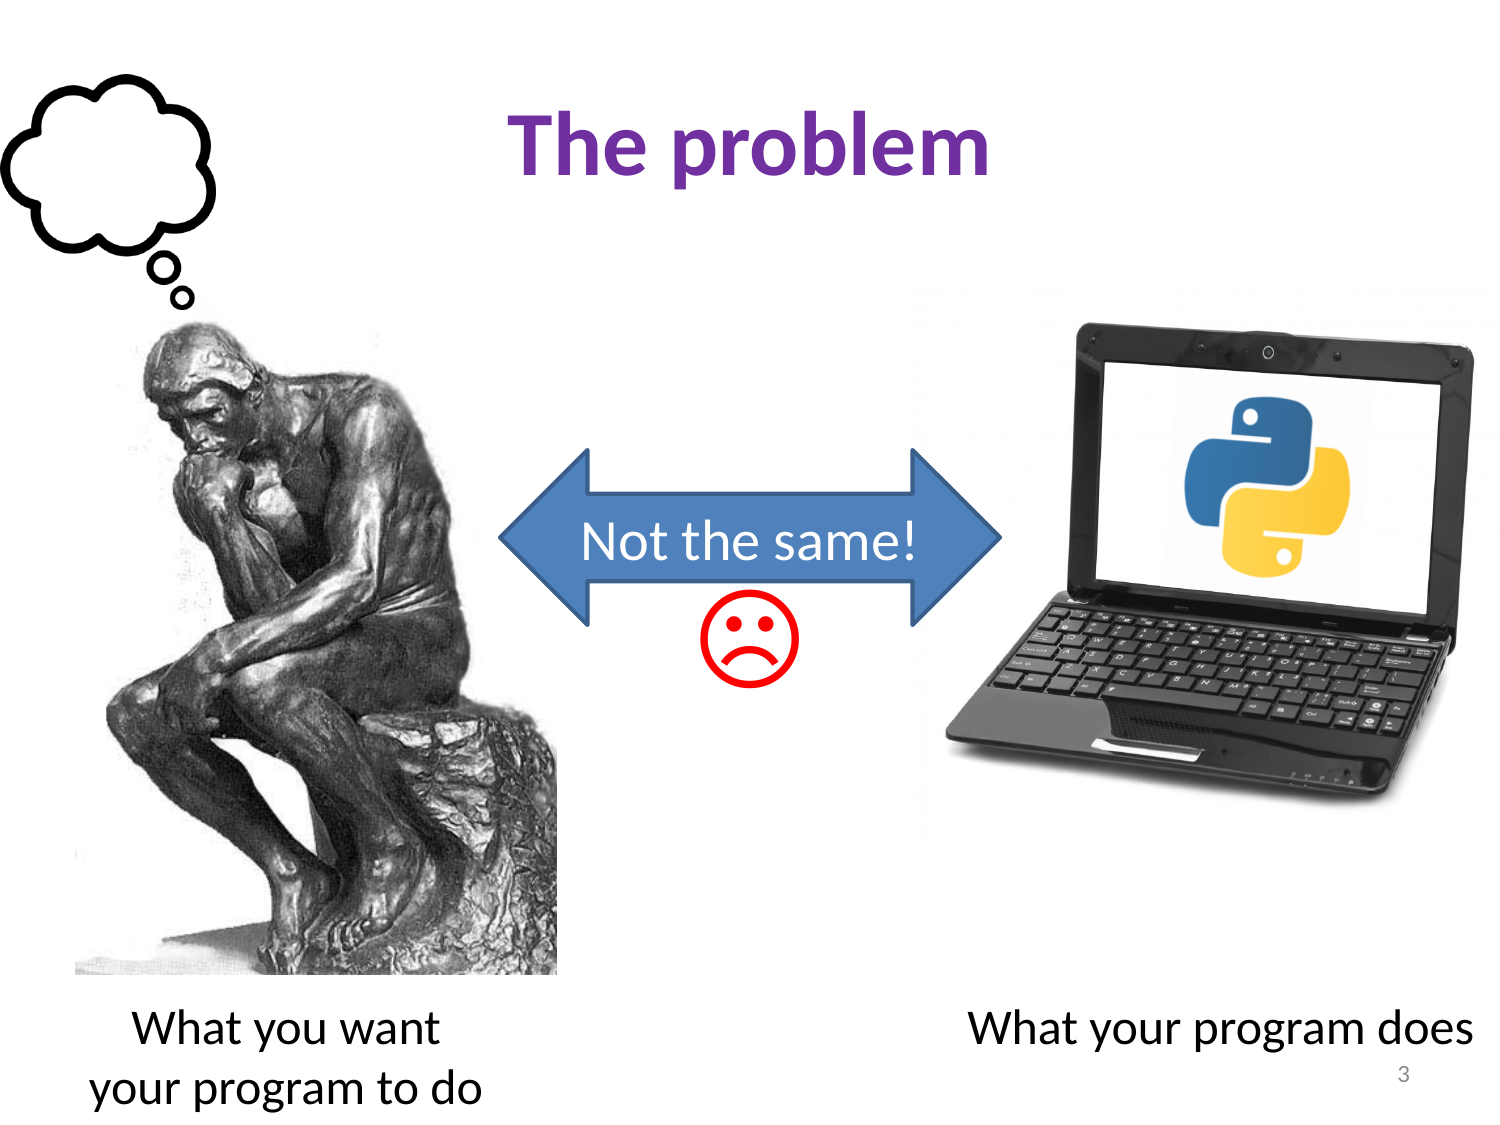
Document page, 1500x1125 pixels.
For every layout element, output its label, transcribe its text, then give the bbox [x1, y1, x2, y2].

text_box What your program does [952, 987, 1490, 1063]
picture [0, 74, 557, 976]
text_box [912, 287, 1500, 838]
title The problem [75, 45, 1425, 233]
text_box Not the same! [560, 448, 907, 627]
text_box What you want your program to do [74, 987, 498, 1123]
slide_number 3 [1074, 1042, 1425, 1103]
text_box ☹ [676, 560, 824, 711]
